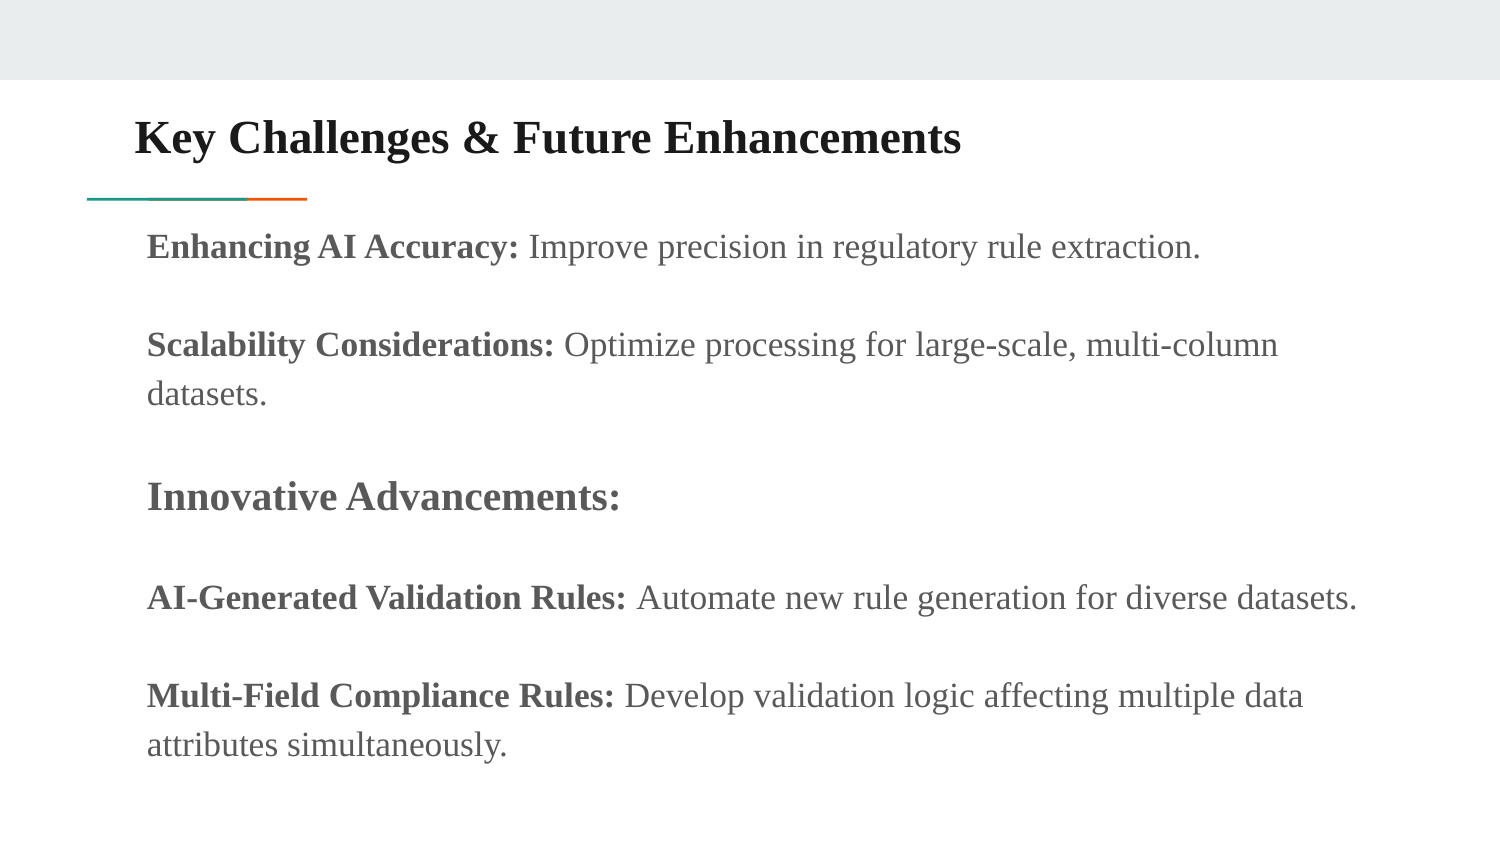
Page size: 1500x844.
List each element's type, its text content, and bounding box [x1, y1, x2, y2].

title Key Challenges & Future Enhancements [119, 91, 1381, 179]
list Enhancing AI Accuracy: Improve precision in regulatory rule extraction. Scalability Considerations: Optimize processing for large-scale, multi-column datasets. Innovative Advancements: AI-Generated Validation Rules: Automate new rule generation for diverse datasets. Multi-Field Compliance Rules: Develop validation logic affecting multiple data attributes simultaneously. [131, 202, 1394, 573]
